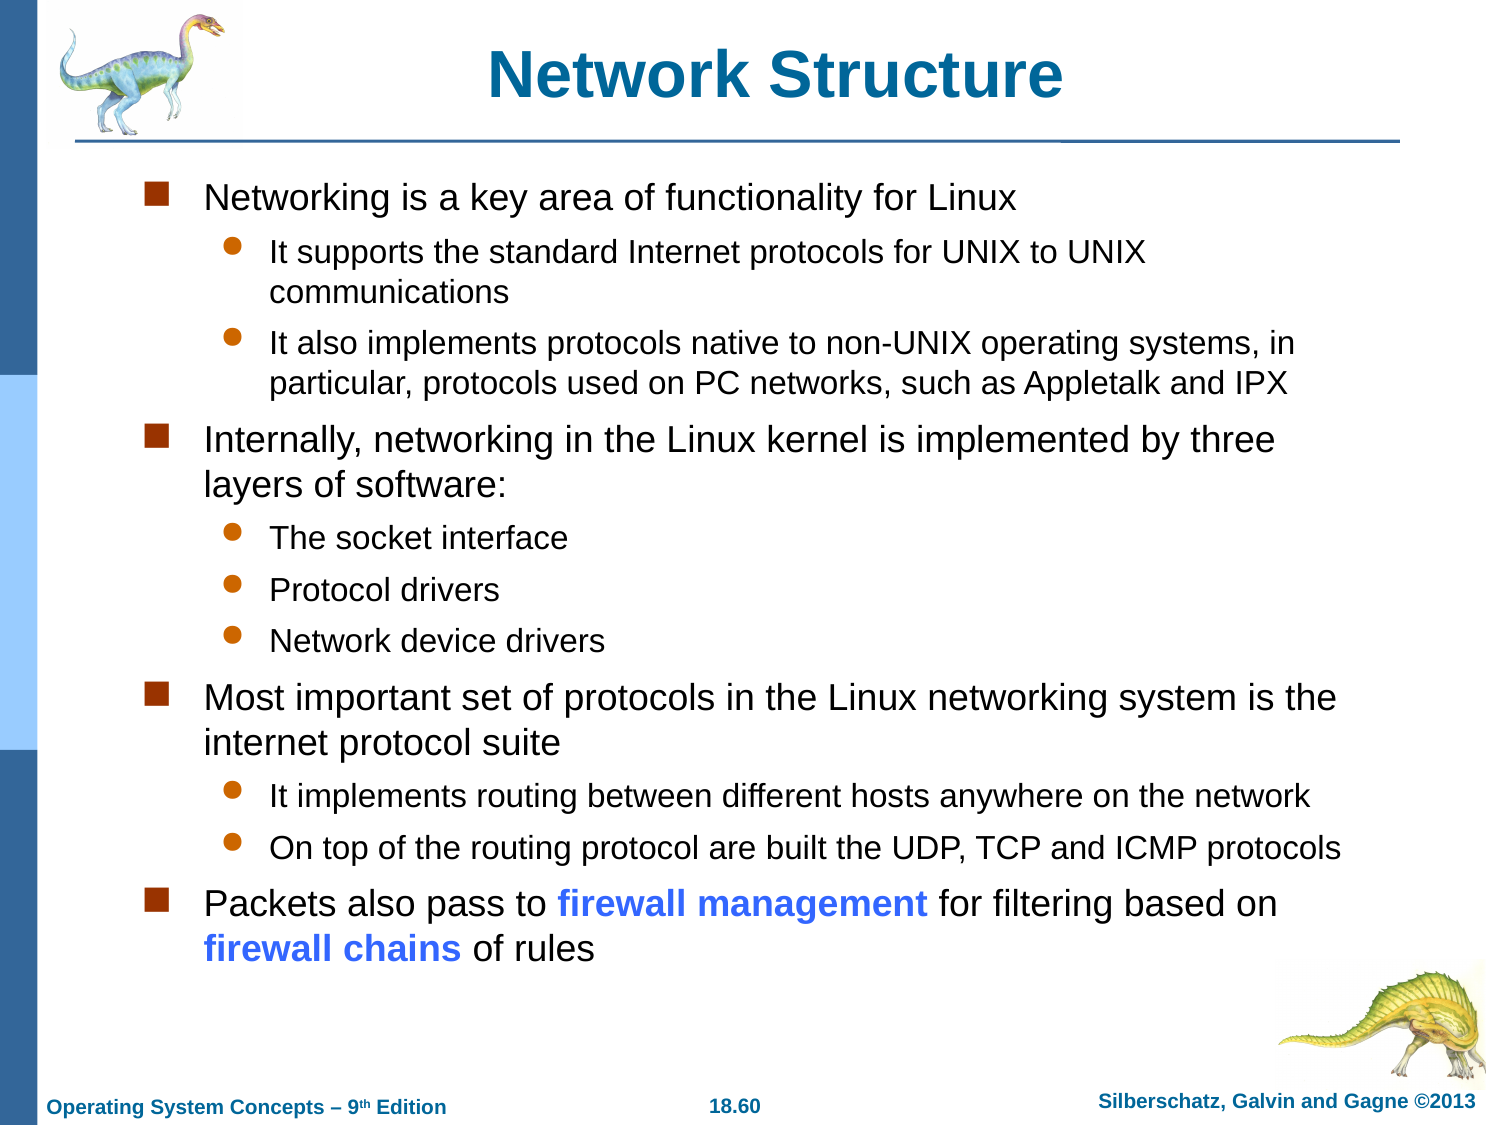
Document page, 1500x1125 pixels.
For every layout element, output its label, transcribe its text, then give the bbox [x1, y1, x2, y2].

picture [46, 0, 243, 149]
picture [1275, 959, 1486, 1090]
list Networking is a key area of functionality for Linux It supports the standard Internet protocols for UNIX to UNIX communications It also implements protocols native to non-UNIX operating systems, in particular, protocols used on PC networks, such as Appletalk and IPX Internally, networking in the Linux kernel is implemented by three layers of software: The socket interface Protocol drivers Network device drivers Most important set of protocols in the Linux networking system is the internet protocol suite It implements routing between different hosts anywhere on the network On top of the routing protocol are built the UDP, TCP and ICMP protocols Packets also pass to firewall management for filtering based on firewall chains of rules [132, 165, 1376, 946]
title Network Structure [127, 24, 1425, 119]
